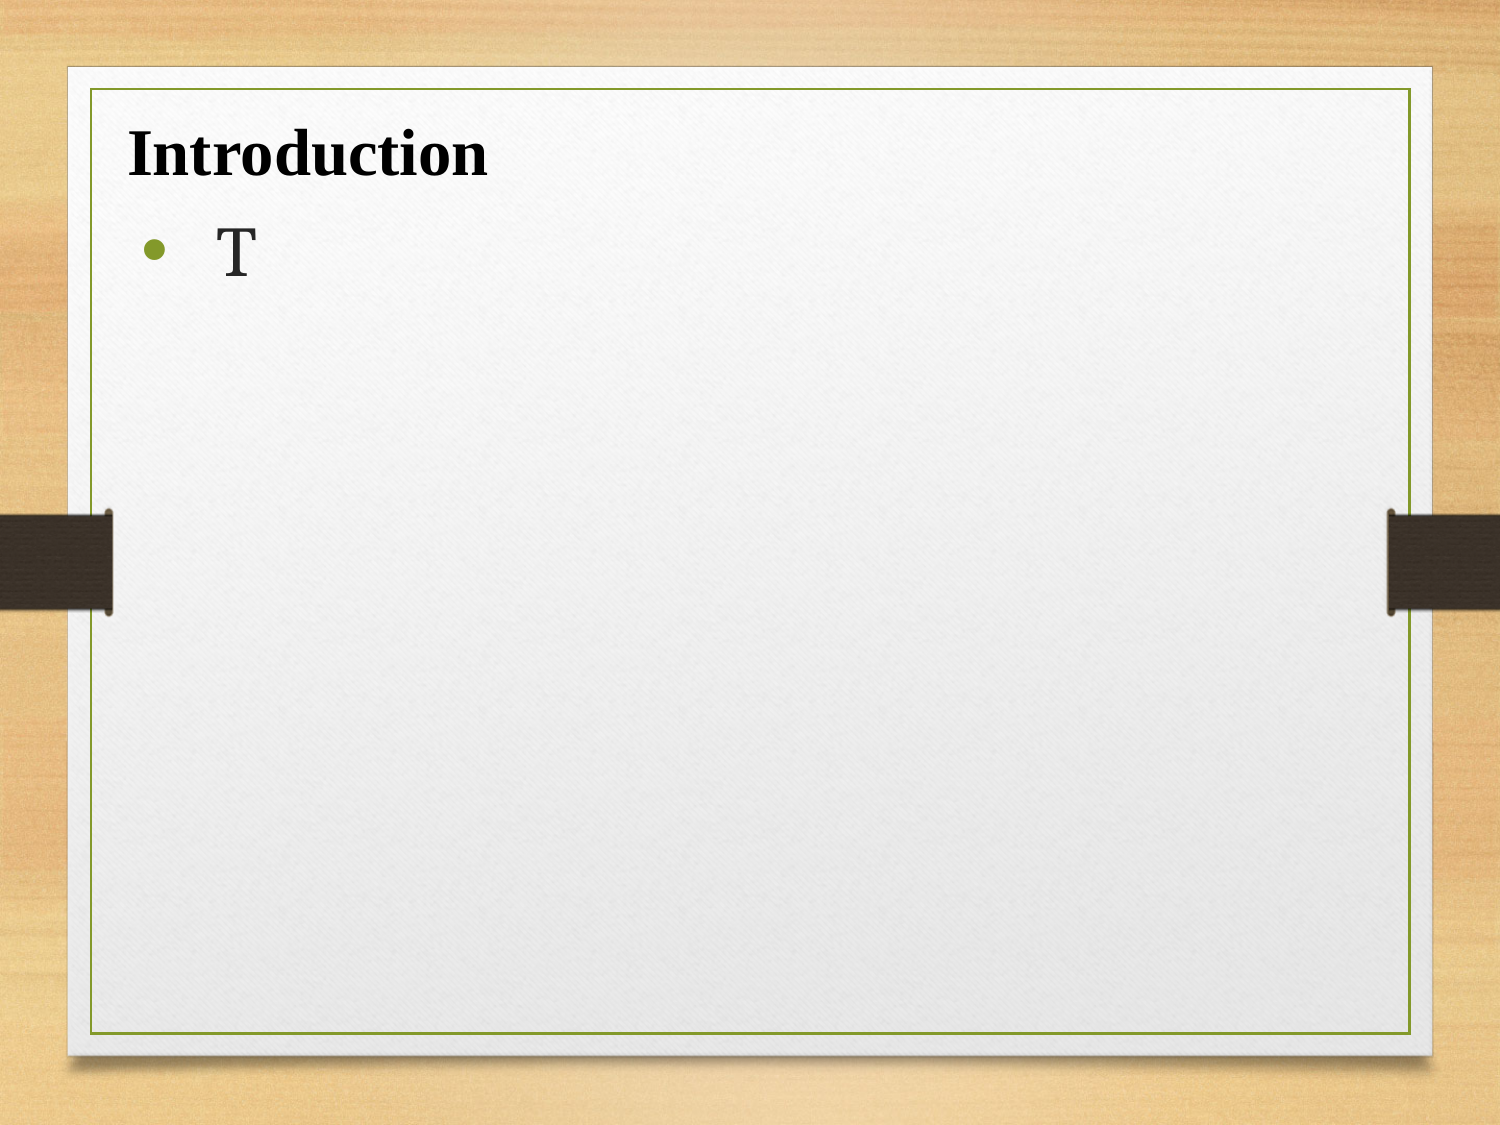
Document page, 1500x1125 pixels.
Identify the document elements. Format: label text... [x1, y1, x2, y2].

text_box T [127, 201, 1373, 1012]
title Introduction [127, 95, 750, 201]
picture [0, 0, 1500, 1125]
